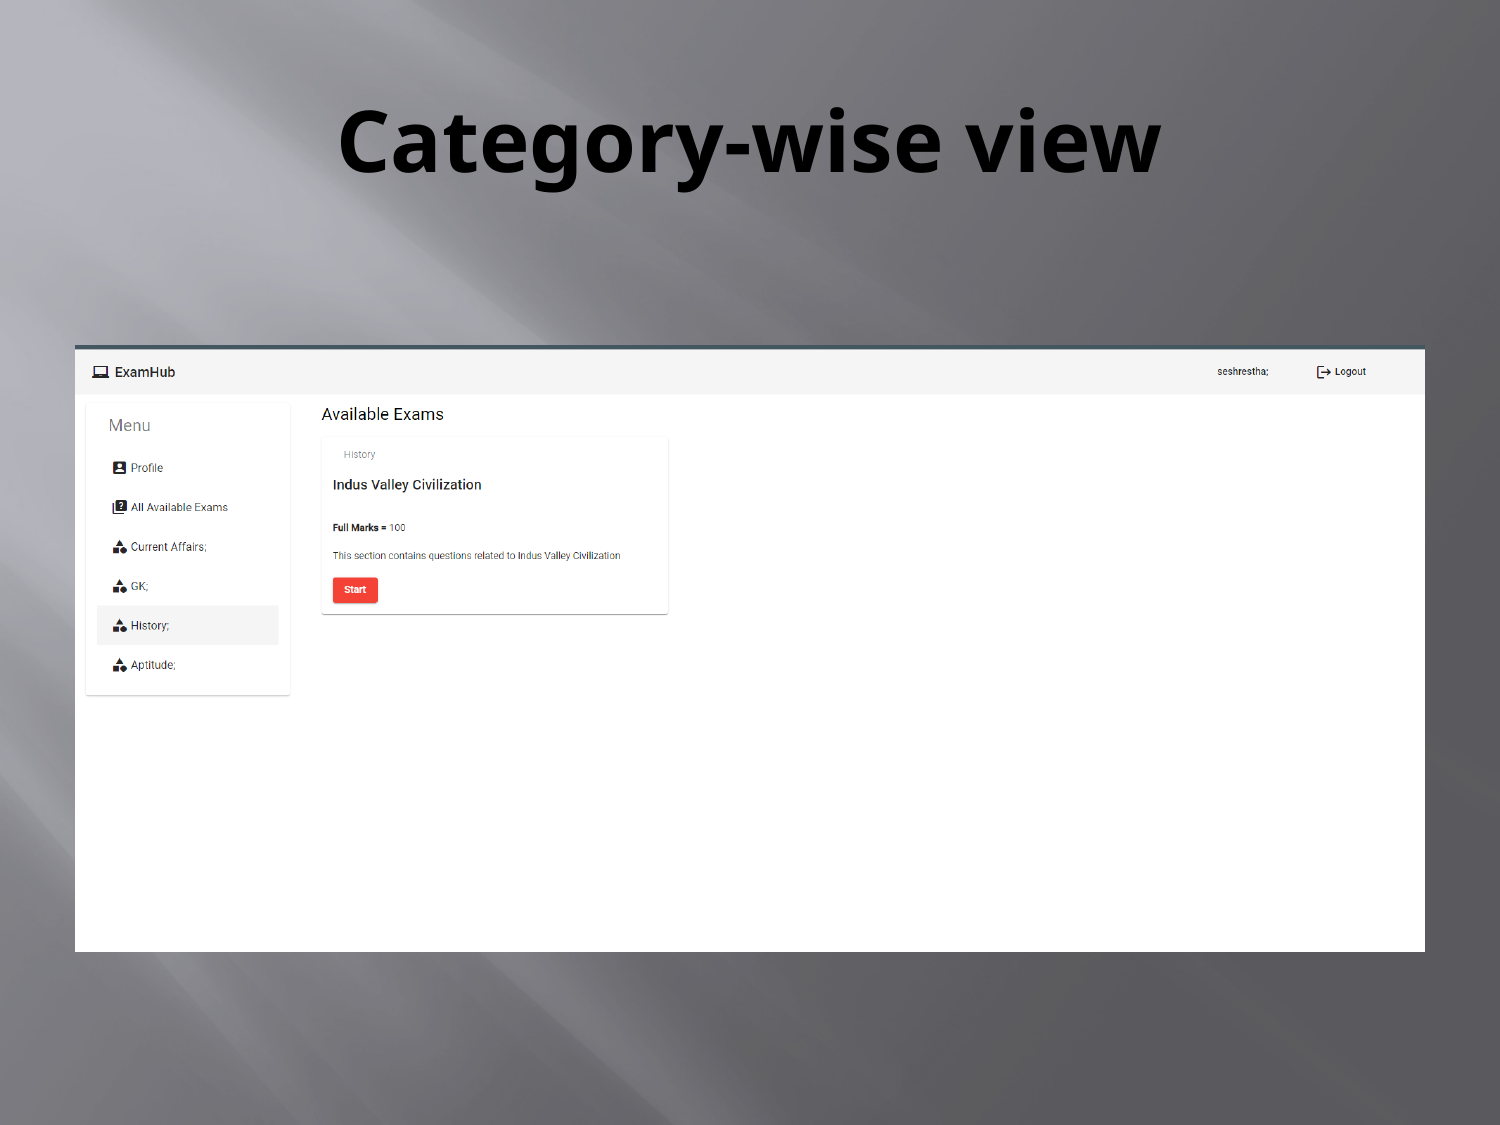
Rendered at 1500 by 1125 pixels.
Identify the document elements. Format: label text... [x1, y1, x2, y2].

title Category-wise view [75, 45, 1425, 233]
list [74, 345, 1426, 953]
